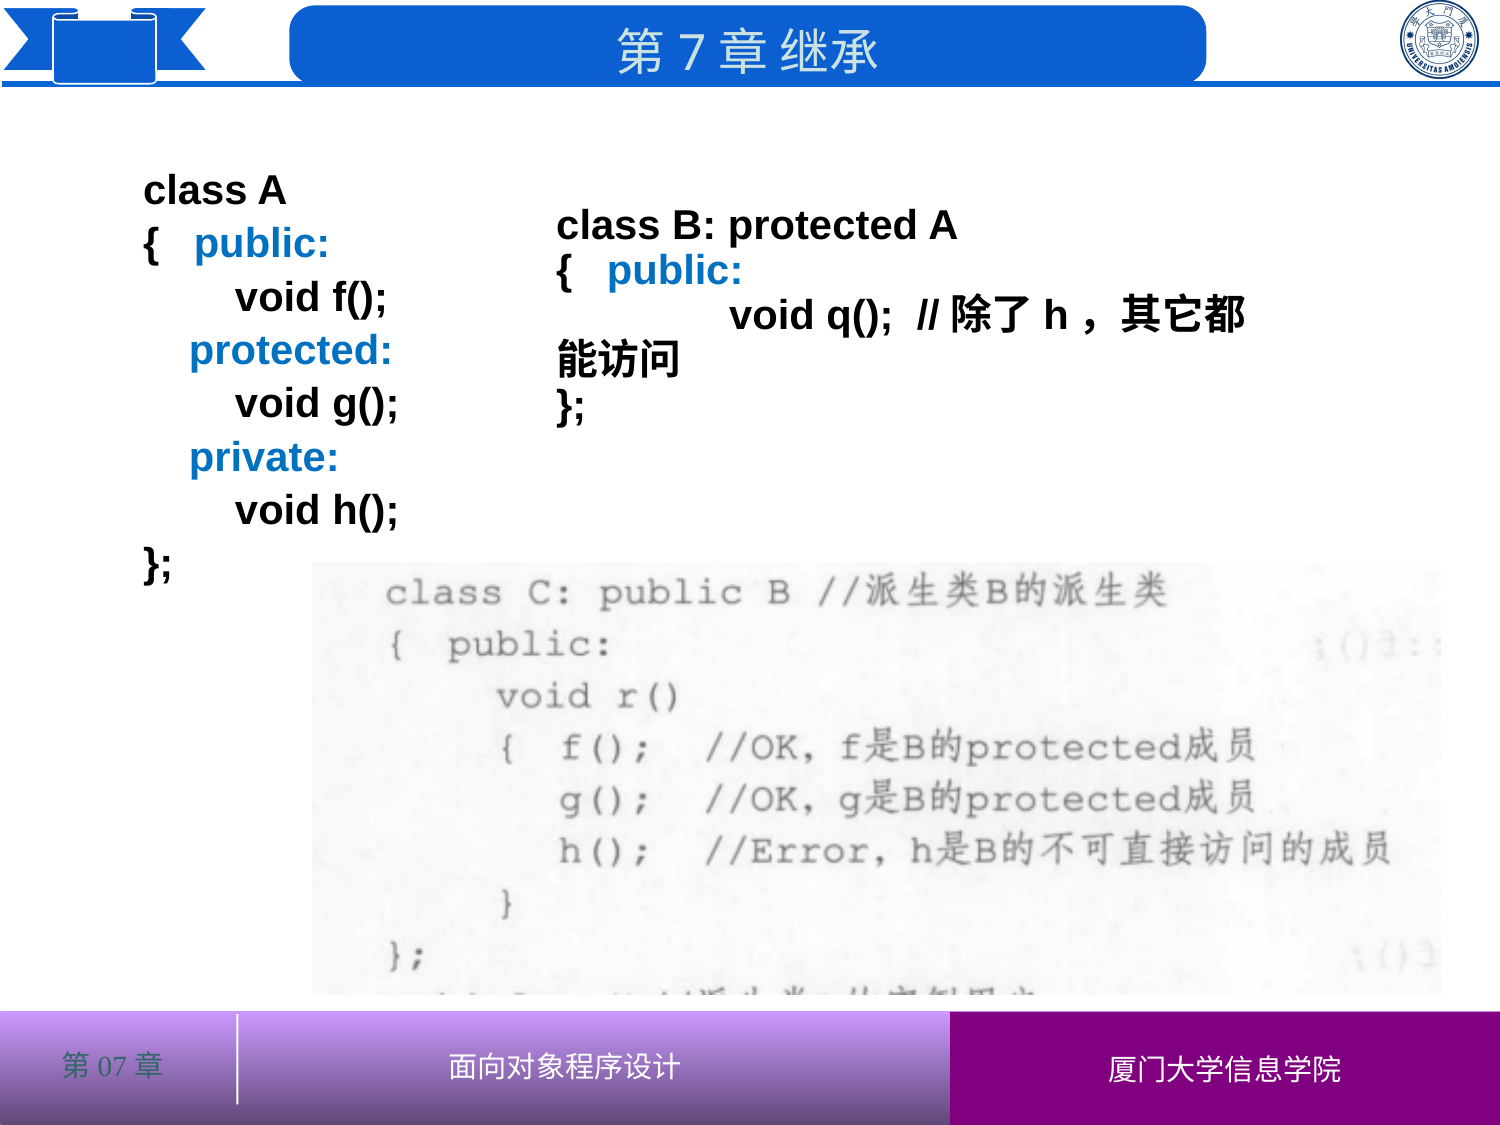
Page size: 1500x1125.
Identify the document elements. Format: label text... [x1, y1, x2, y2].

text_box class A { public: void f(); protected: void g(); private: void h(); }; [53, 160, 1277, 949]
slide_number [249, 1024, 463, 1101]
picture [312, 562, 1441, 995]
text_box class B: protected A { public: void q(); //除了h，其它都能访问 }; [466, 196, 1282, 437]
picture [1399, 0, 1480, 80]
